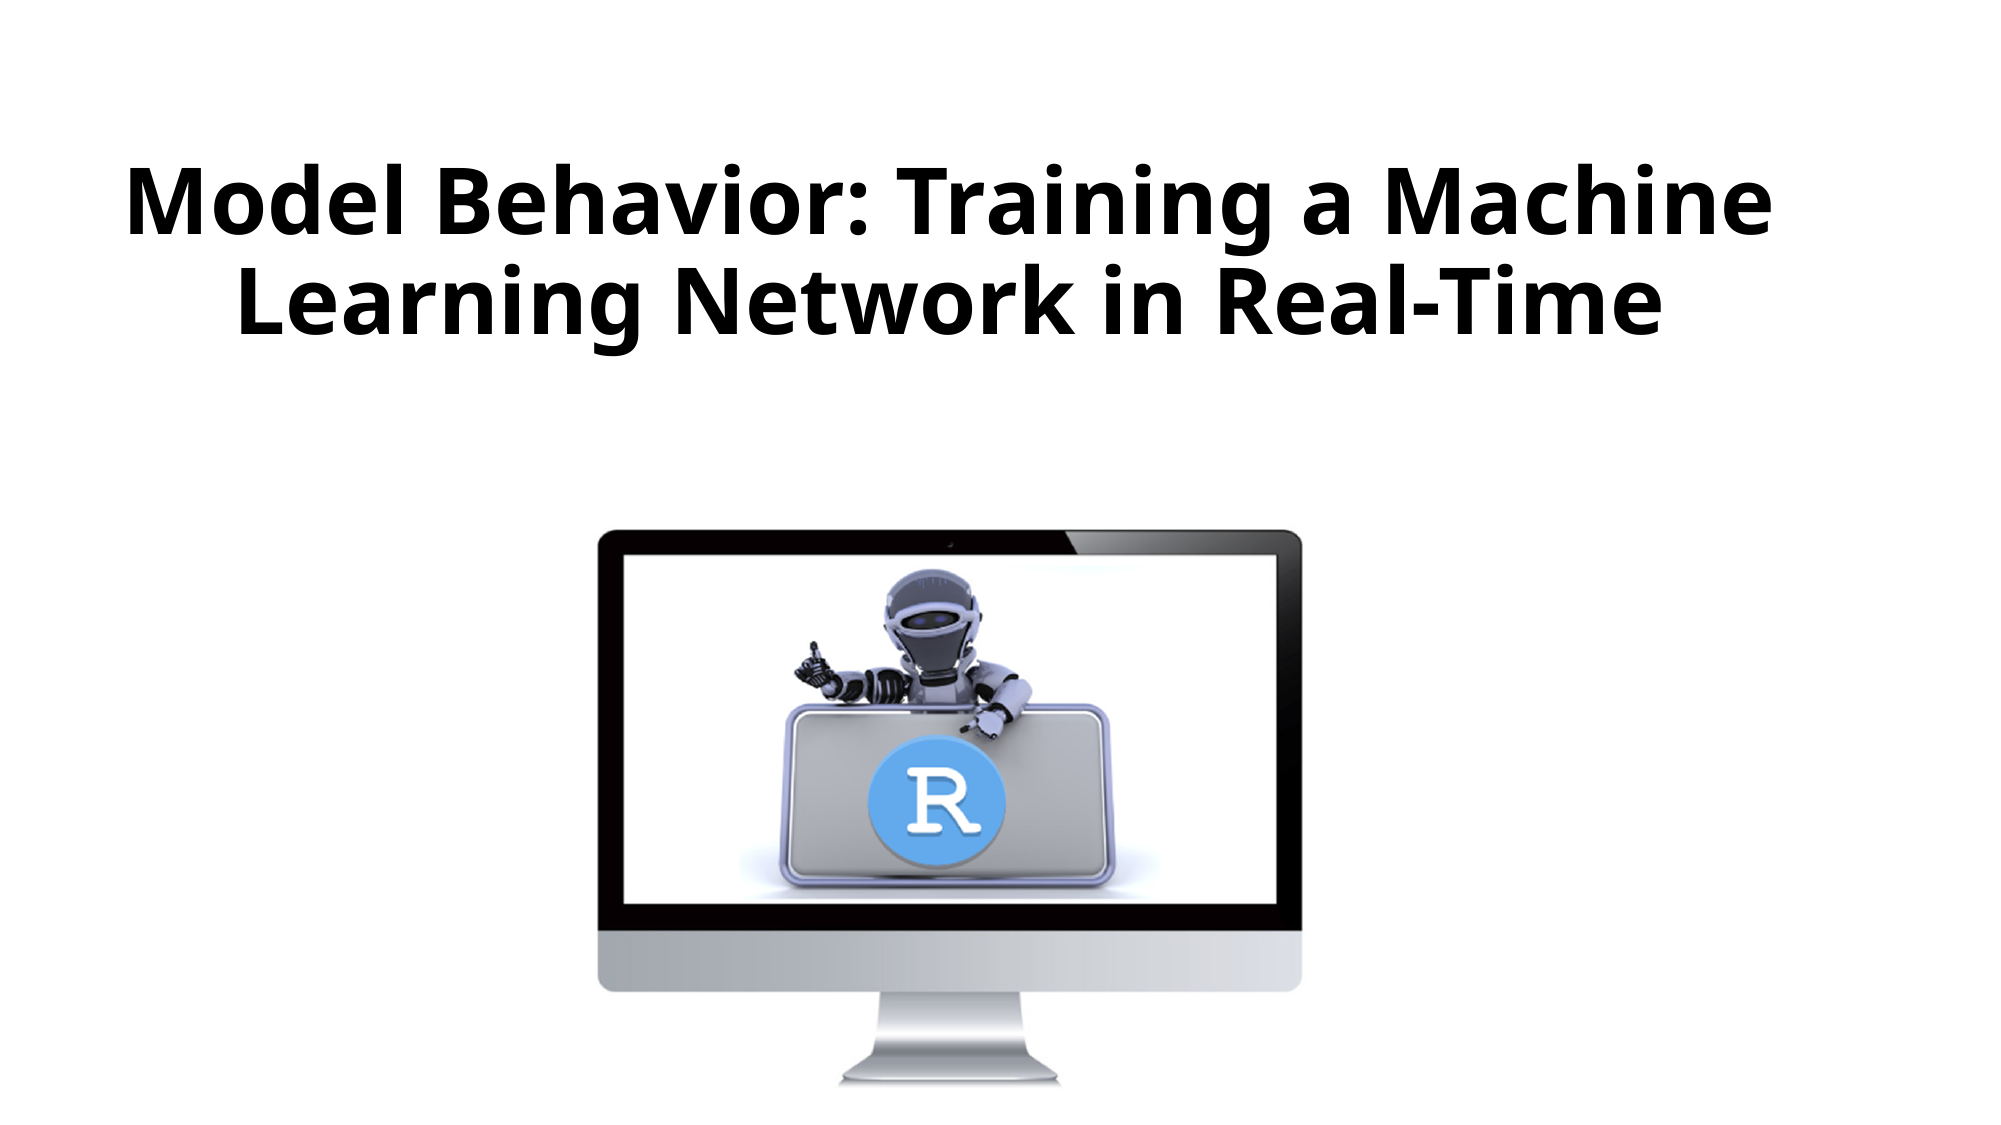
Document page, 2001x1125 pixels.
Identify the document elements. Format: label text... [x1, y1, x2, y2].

picture [592, 515, 1308, 1103]
title Model Behavior: Training a Machine Learning Network in Real-Time [75, 81, 1825, 473]
